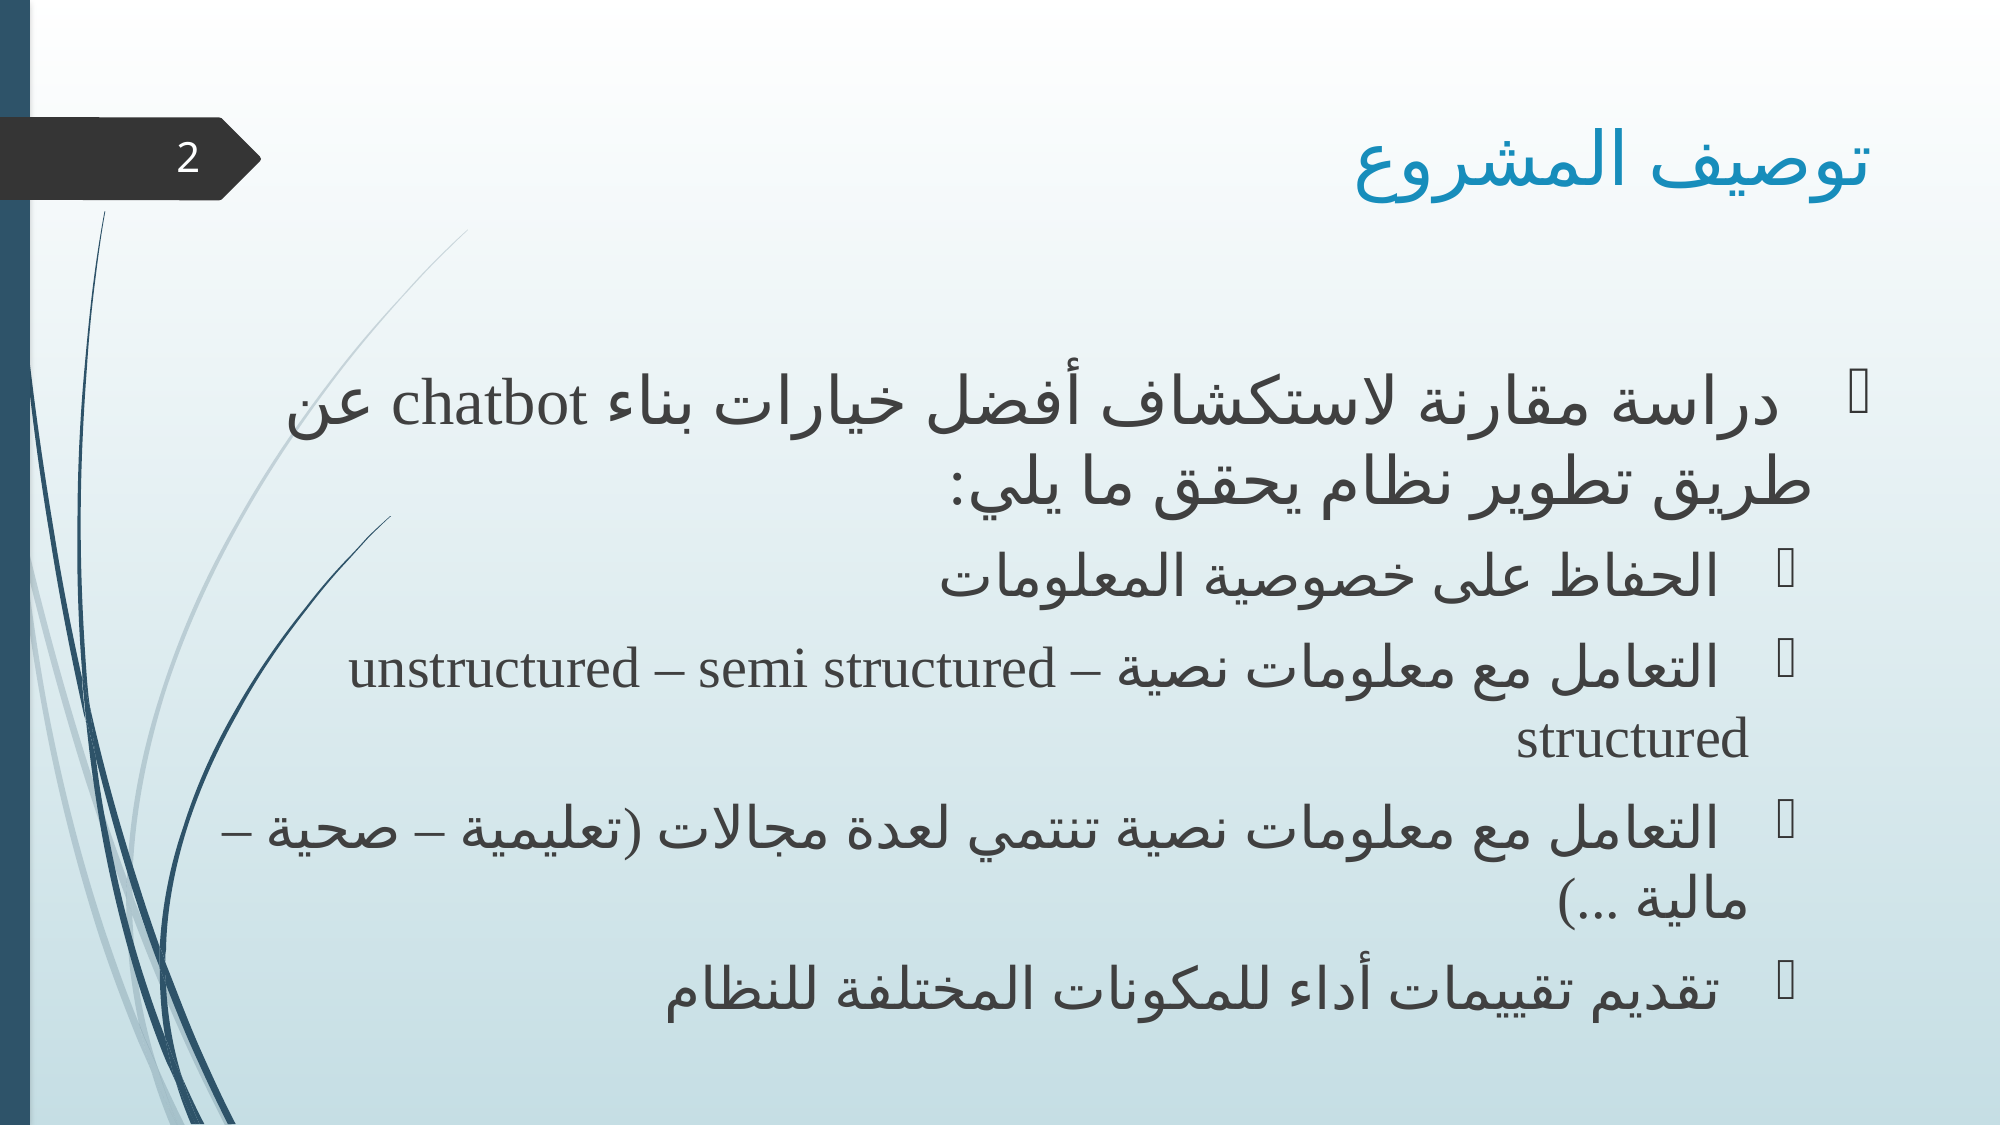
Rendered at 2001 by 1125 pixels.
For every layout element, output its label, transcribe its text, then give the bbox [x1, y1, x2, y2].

slide_number 2 [87, 129, 216, 190]
list دراسة مقارنة لاستكشاف أفضل خيارات بناء chatbot عن طريق تطوير نظام يحقق ما يلي: الحفاظ على خصوصية المعلومات التعامل مع معلومات نصية unstructured – semi structured – structured التعامل مع معلومات نصية تنتمي لعدة مجالات (تعليمية – صحية – مالية ...) تقديم تقييمات أداء للمكونات المختلفة للنظام [153, 350, 1888, 970]
title توصيف المشروع [425, 102, 1888, 313]
